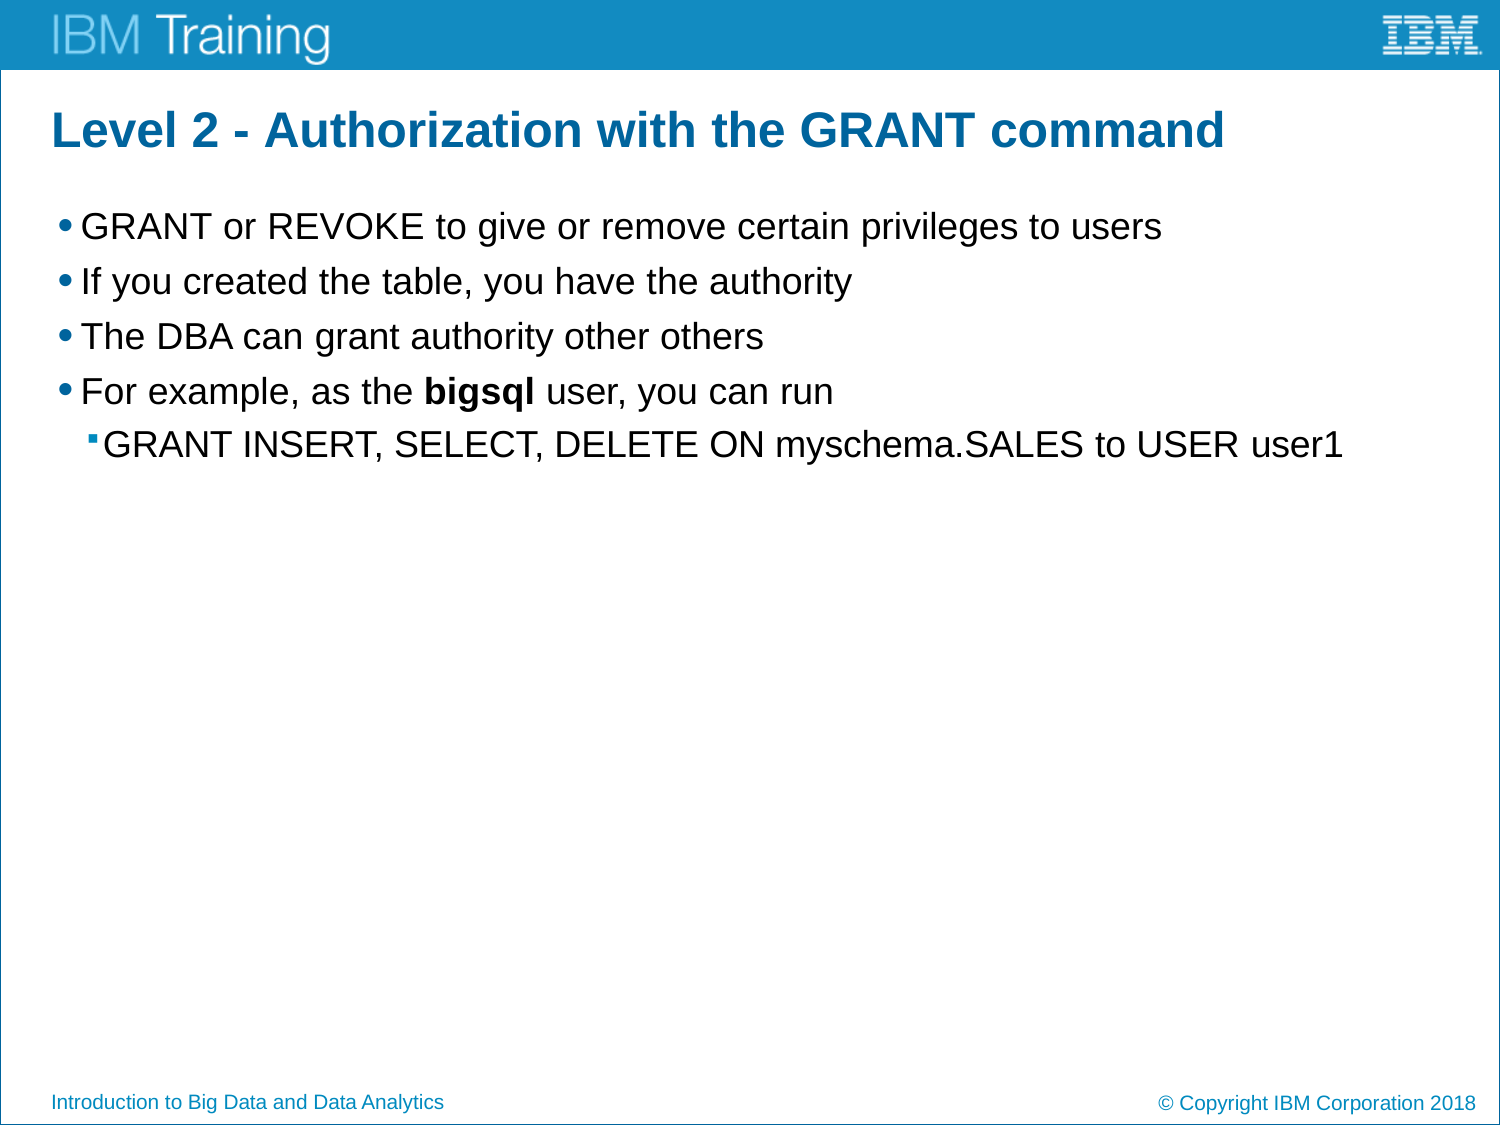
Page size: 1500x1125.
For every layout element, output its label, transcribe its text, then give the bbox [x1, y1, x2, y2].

title Level 2 - Authorization with the GRANT command [36, 75, 1485, 180]
list GRANT or REVOKE to give or remove certain privileges to users If you created the table, you have the authority The DBA can grant authority other others For example, as the bigsql user, you can run GRANT INSERT, SELECT, DELETE ON myschema.SALES to USER user1 [38, 195, 1484, 1074]
picture [1158, 1095, 1166, 1109]
picture [0, 0, 1500, 70]
picture [1167, 1096, 1173, 1109]
